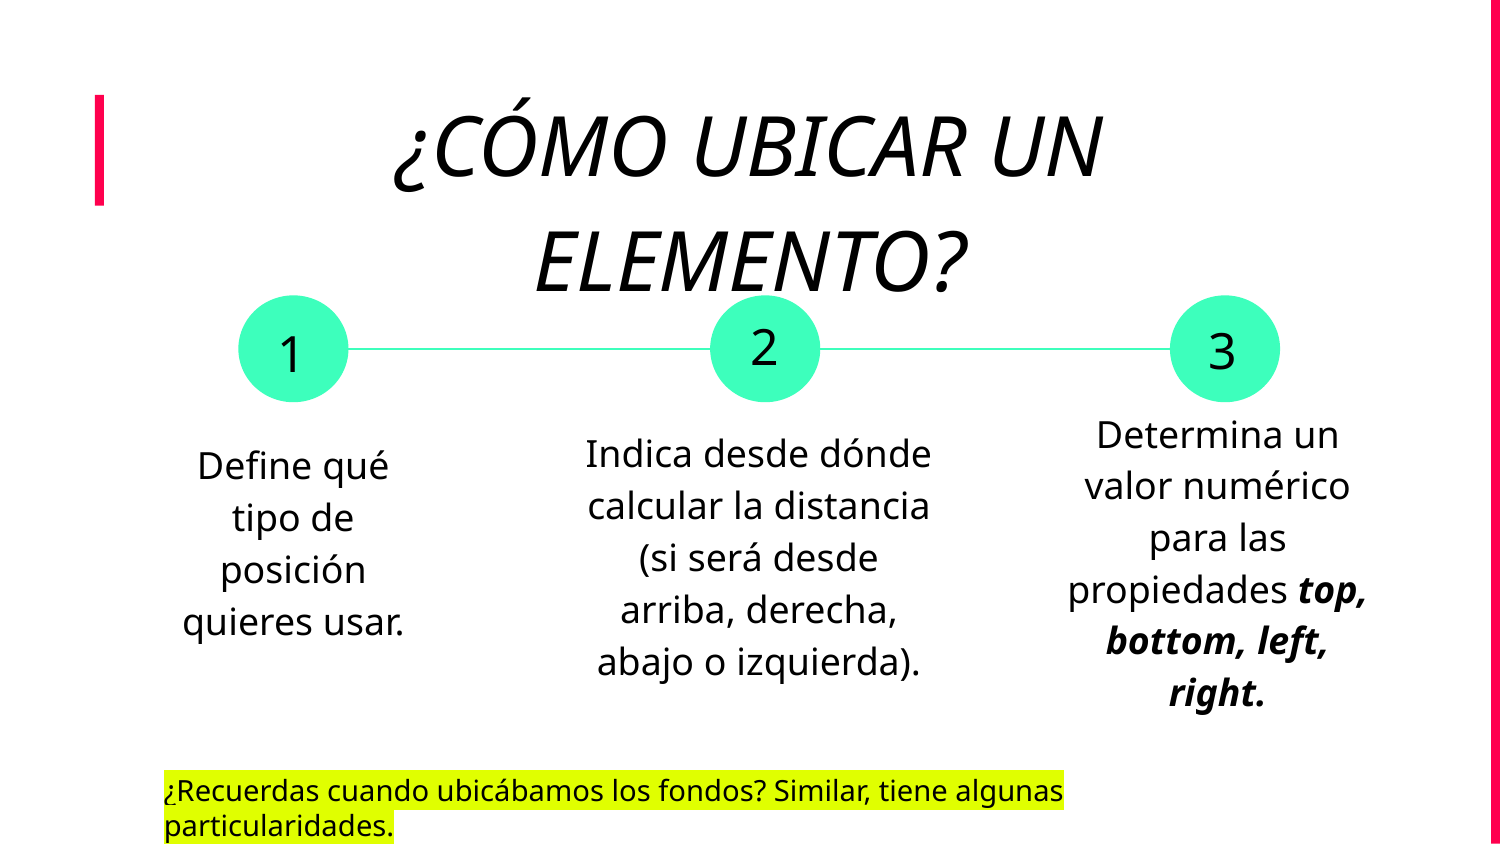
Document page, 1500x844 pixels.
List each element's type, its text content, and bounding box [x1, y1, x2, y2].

text_box ¿CÓMO UBICAR UN ELEMENTO? [238, 62, 1262, 178]
text_box Determina un valor numérico para las propiedades top, bottom, left, right. [1048, 497, 1388, 673]
text_box 2 [734, 300, 784, 348]
text_box 1 [262, 307, 312, 372]
text_box [710, 358, 820, 403]
text_box [1169, 295, 1281, 403]
text_box [710, 304, 734, 348]
text_box ¿Recuerdas cuando ubicábamos los fondos? Similar, tiene algunas particularidades. [148, 757, 1242, 822]
text_box 3 [1193, 304, 1243, 360]
text_box 2 [734, 358, 784, 364]
text_box Indica desde dónde calcular la distancia (si será desde arriba, derecha, abajo o izquierda). [564, 478, 955, 628]
text_box Define qué tipo de posición quieres usar. [148, 451, 438, 627]
text_box [238, 295, 349, 403]
text_box [742, 295, 821, 348]
